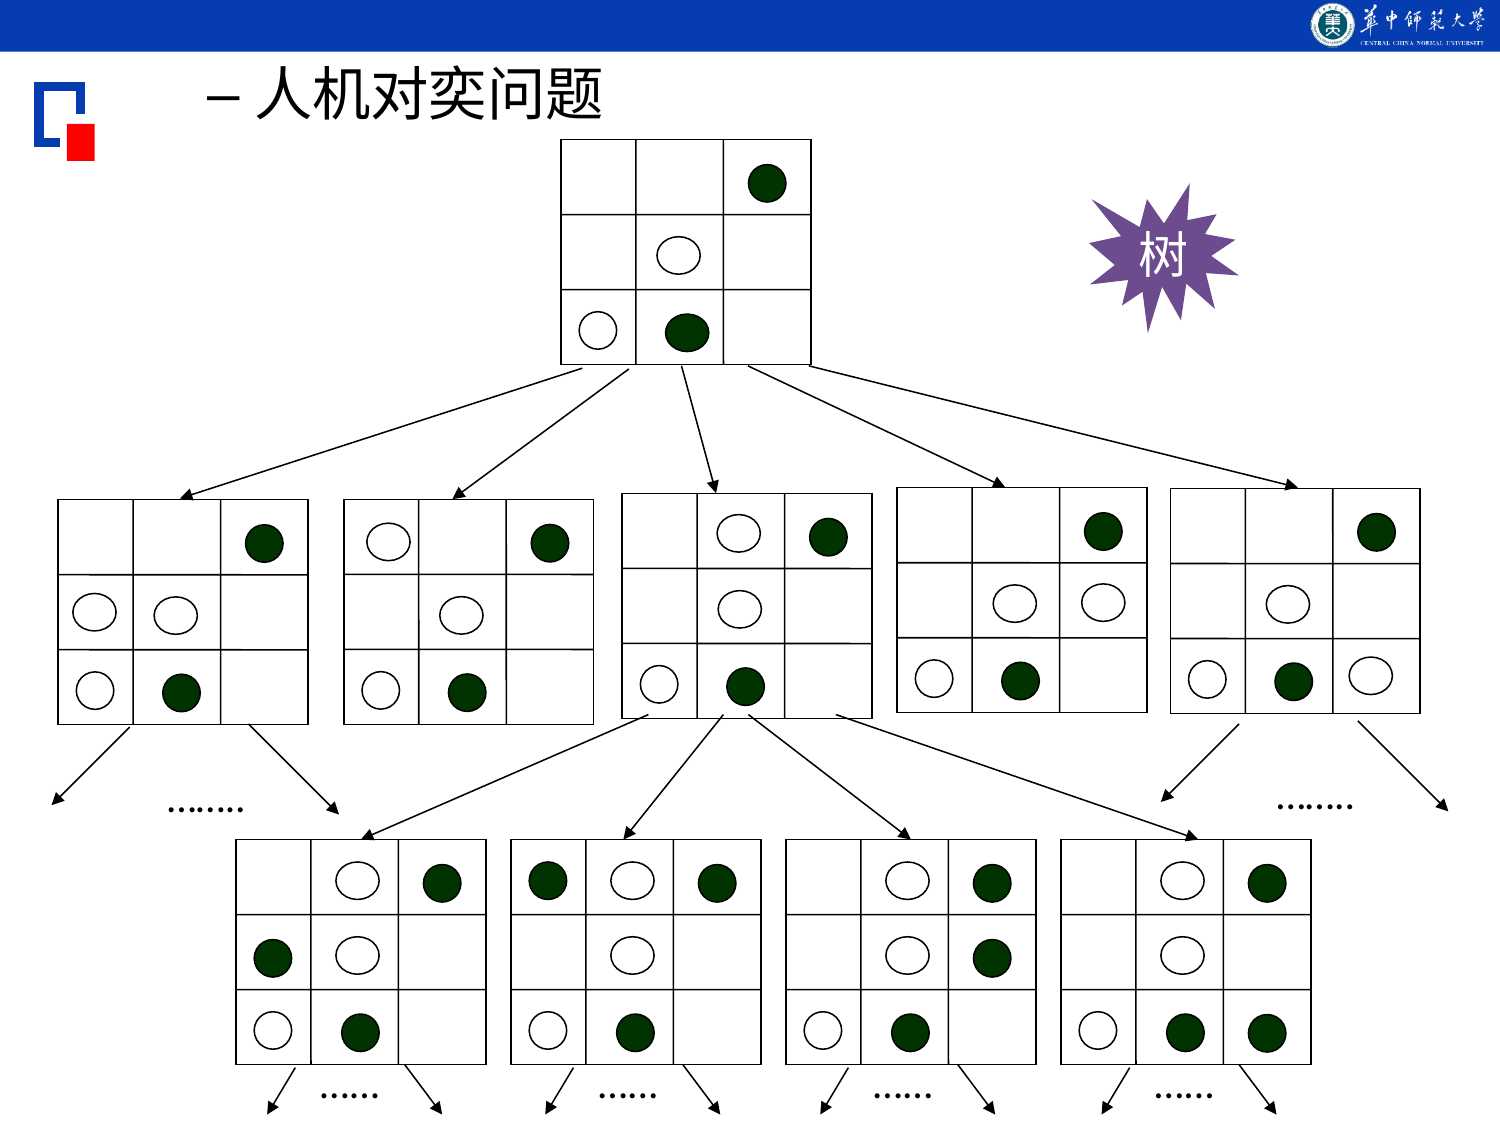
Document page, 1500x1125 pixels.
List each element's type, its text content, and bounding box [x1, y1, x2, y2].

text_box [835, 714, 1311, 720]
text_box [58, 368, 583, 720]
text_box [747, 365, 808, 713]
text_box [808, 365, 1421, 714]
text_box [235, 714, 510, 720]
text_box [51, 720, 1449, 1115]
text_box 树 [1088, 183, 1239, 334]
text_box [622, 365, 808, 714]
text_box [510, 714, 748, 720]
list 人机对奕问题 [117, 52, 763, 141]
picture [1310, 2, 1486, 48]
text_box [748, 714, 835, 720]
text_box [560, 139, 811, 365]
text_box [343, 369, 622, 714]
